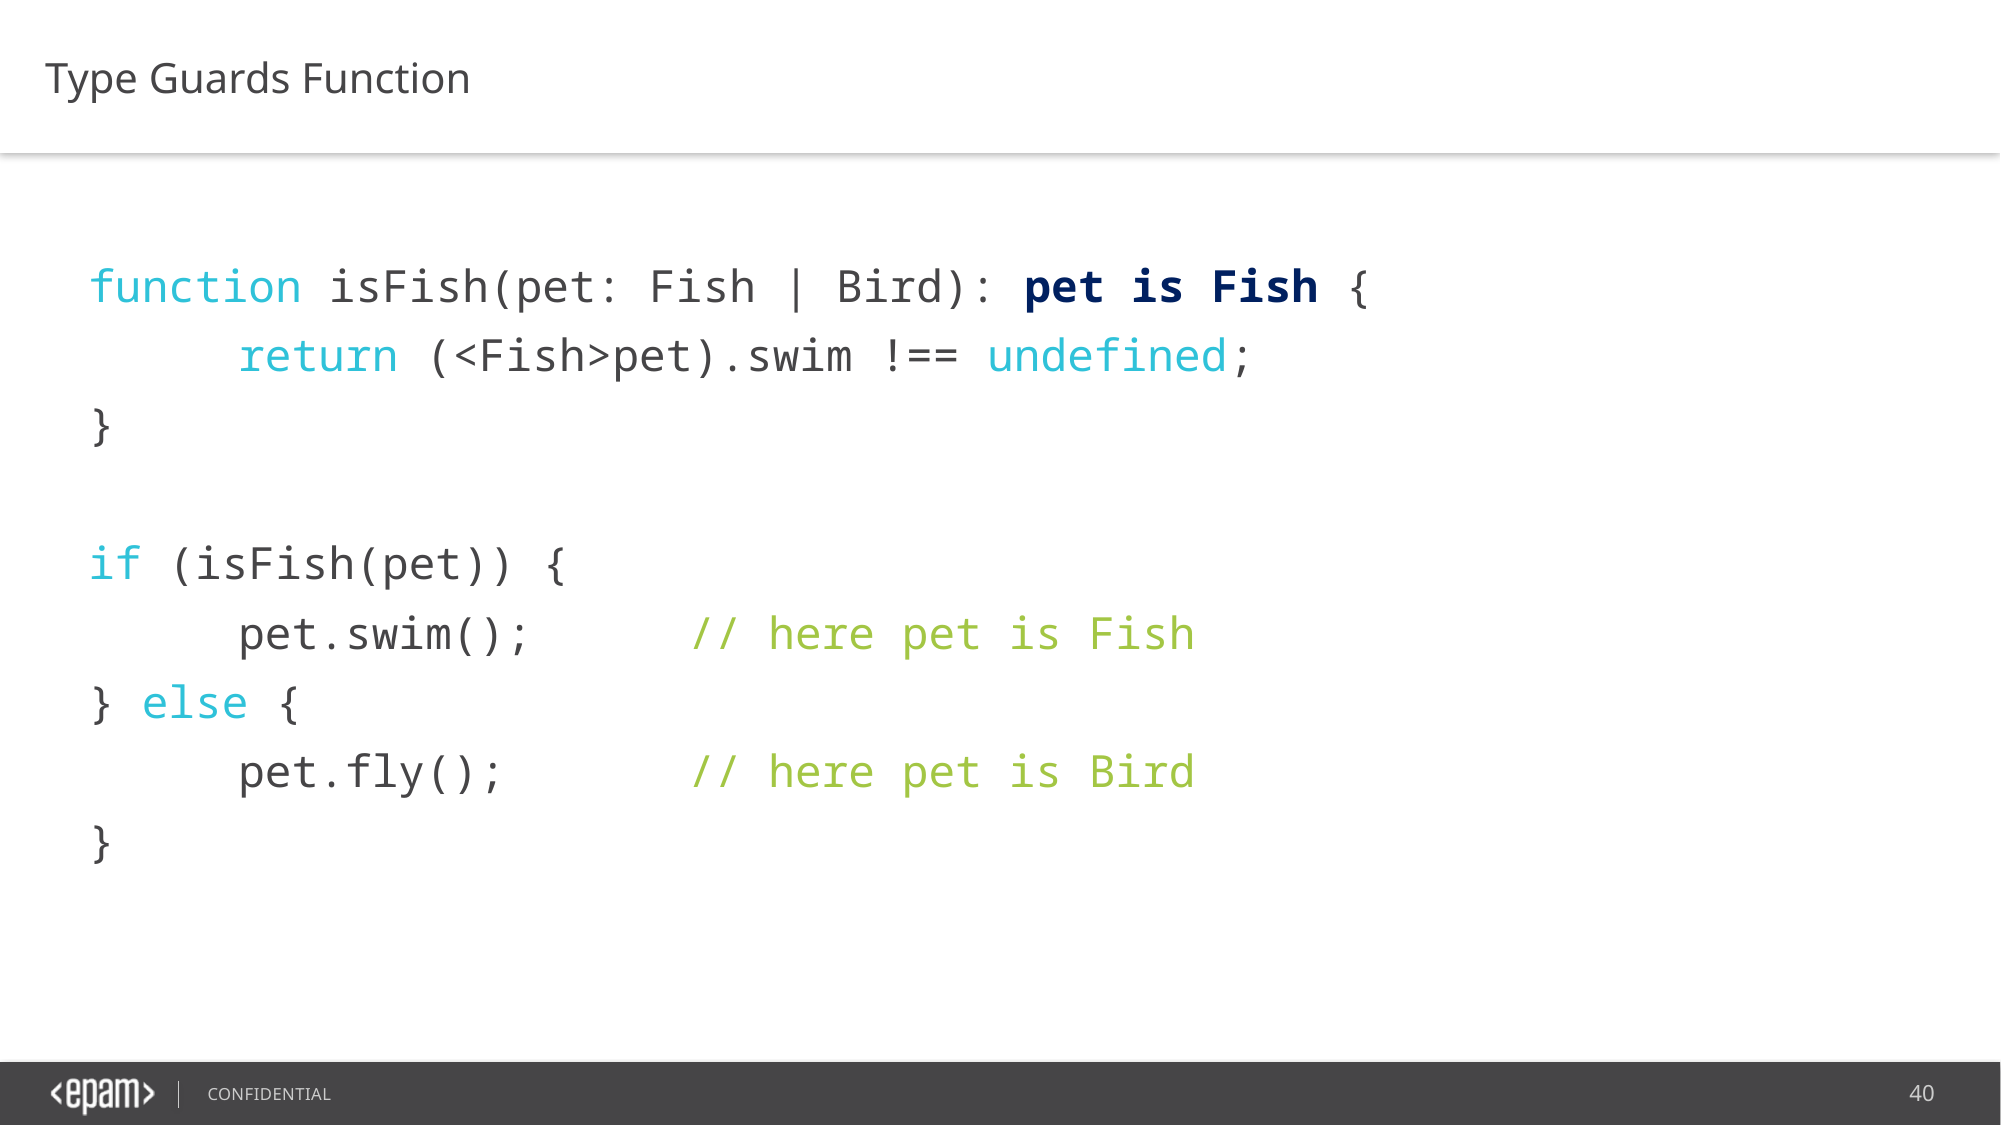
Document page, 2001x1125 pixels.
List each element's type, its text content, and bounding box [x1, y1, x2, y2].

list Type Guards Function [0, 0, 2000, 153]
picture [50, 1078, 155, 1116]
list function isFish(pet: Fish | Bird): pet is Fish { return (<Fish>pet).swim !== undefined; } if (isFish(pet)) { pet.swim(); // here pet is Fish } else { pet.fly(); // here pet is Bird } [77, 235, 1901, 976]
